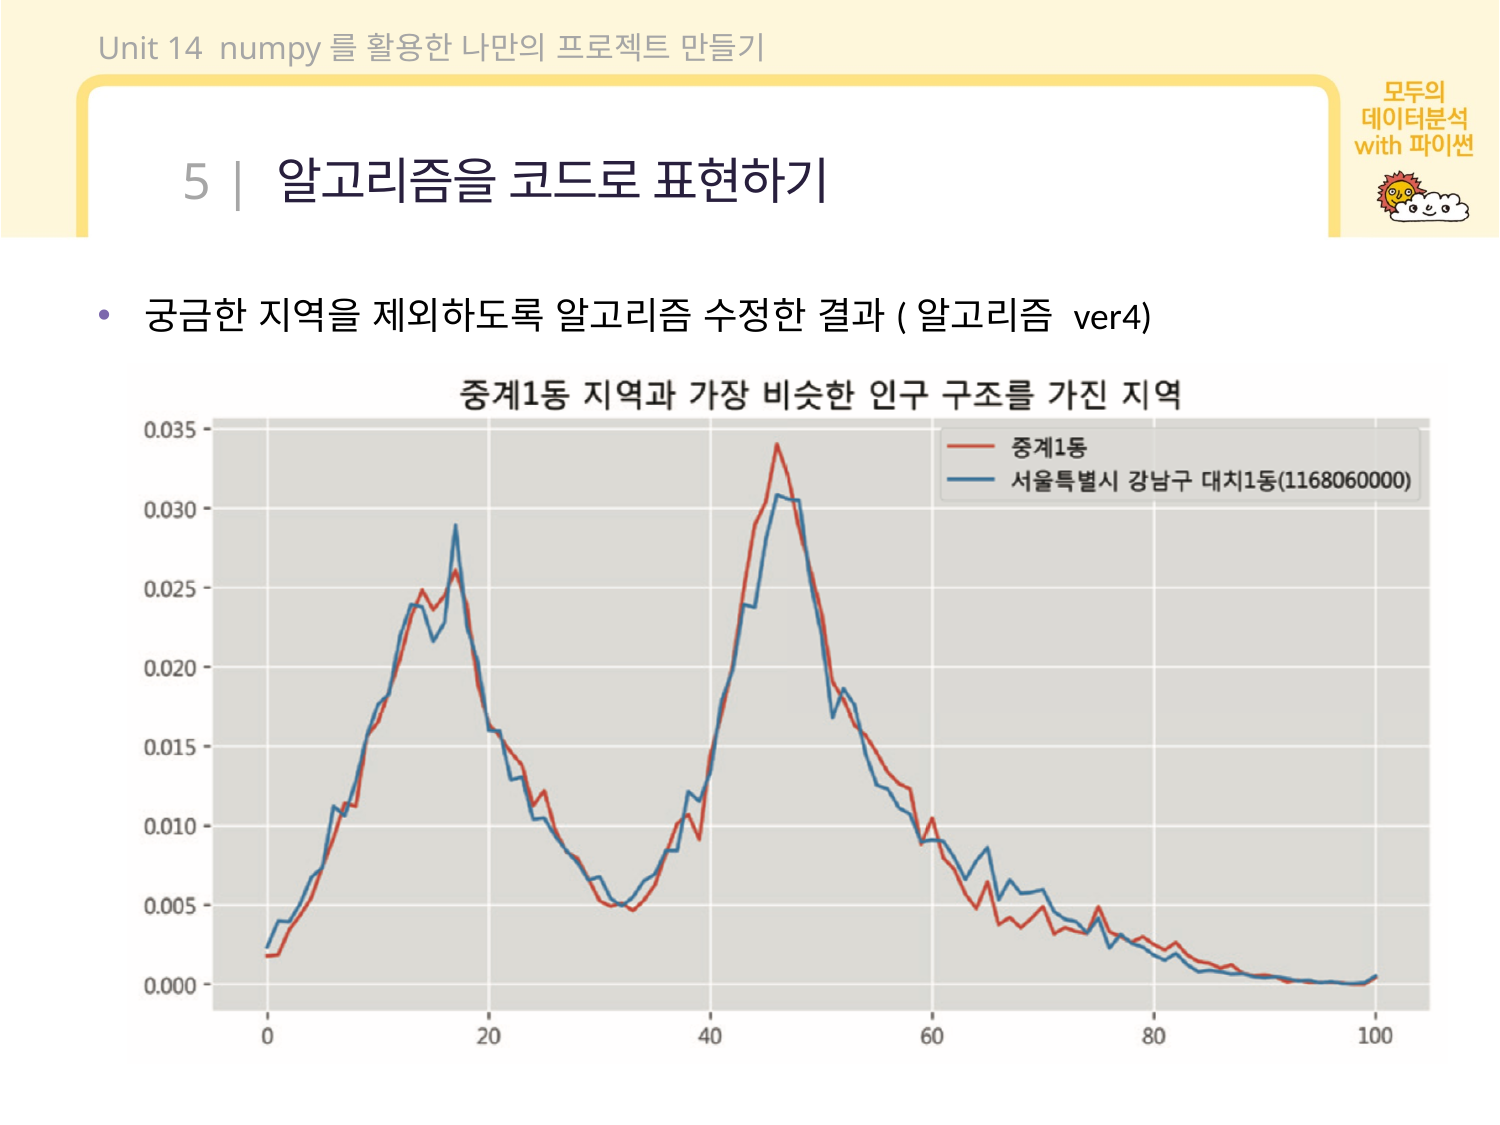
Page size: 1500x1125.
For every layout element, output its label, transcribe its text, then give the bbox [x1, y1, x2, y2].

text_box 5 | 알고리즘을 코드로 표현하기 [168, 102, 1500, 217]
text_box Unit 14 numpy를 활용한 나만의 프로젝트 만들기 [82, 0, 1133, 74]
picture [1, 0, 1499, 1125]
text_box 궁금한 지역을 제외하도록 알고리즘 수정한 결과(알고리즘 ver4) [82, 239, 1500, 447]
